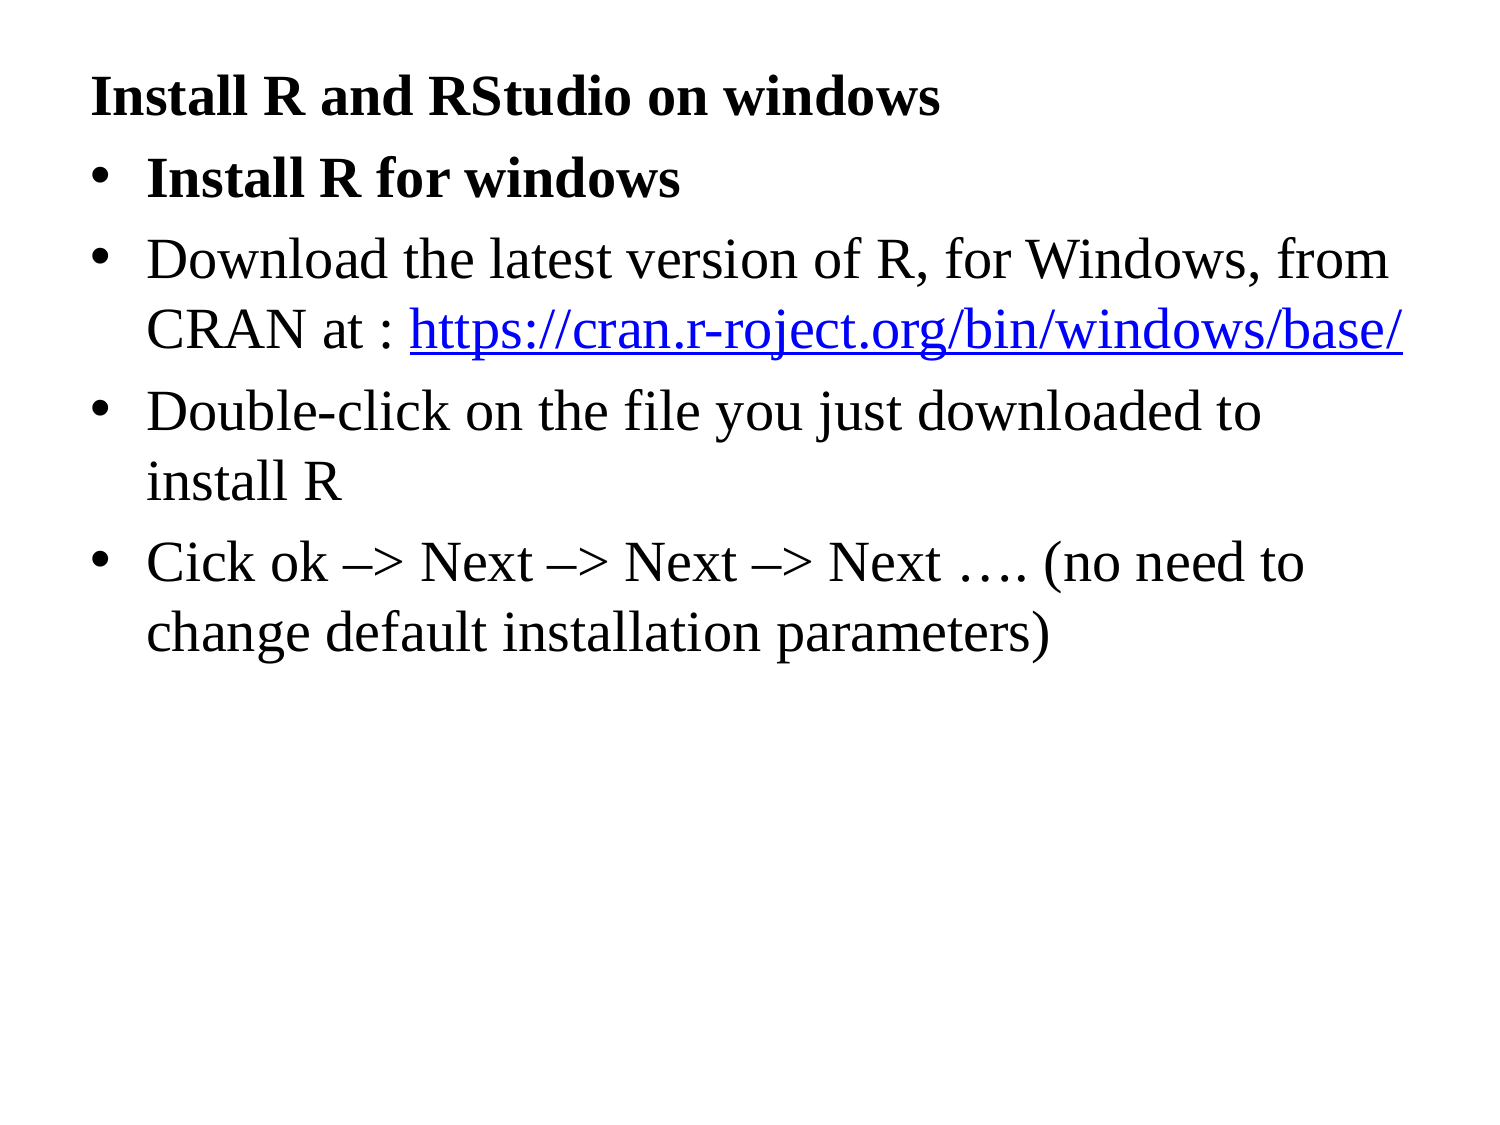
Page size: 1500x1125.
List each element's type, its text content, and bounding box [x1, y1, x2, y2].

list Install R and RStudio on windows Install R for windows Download the latest version of R, for Windows, from CRAN at : https://cran.r-roject.org/bin/windows/base/ Double-click on the file you just downloaded to install R Cick ok –> Next –> Next –> Next …. (no need to change default installation parameters) [75, 50, 1425, 1005]
